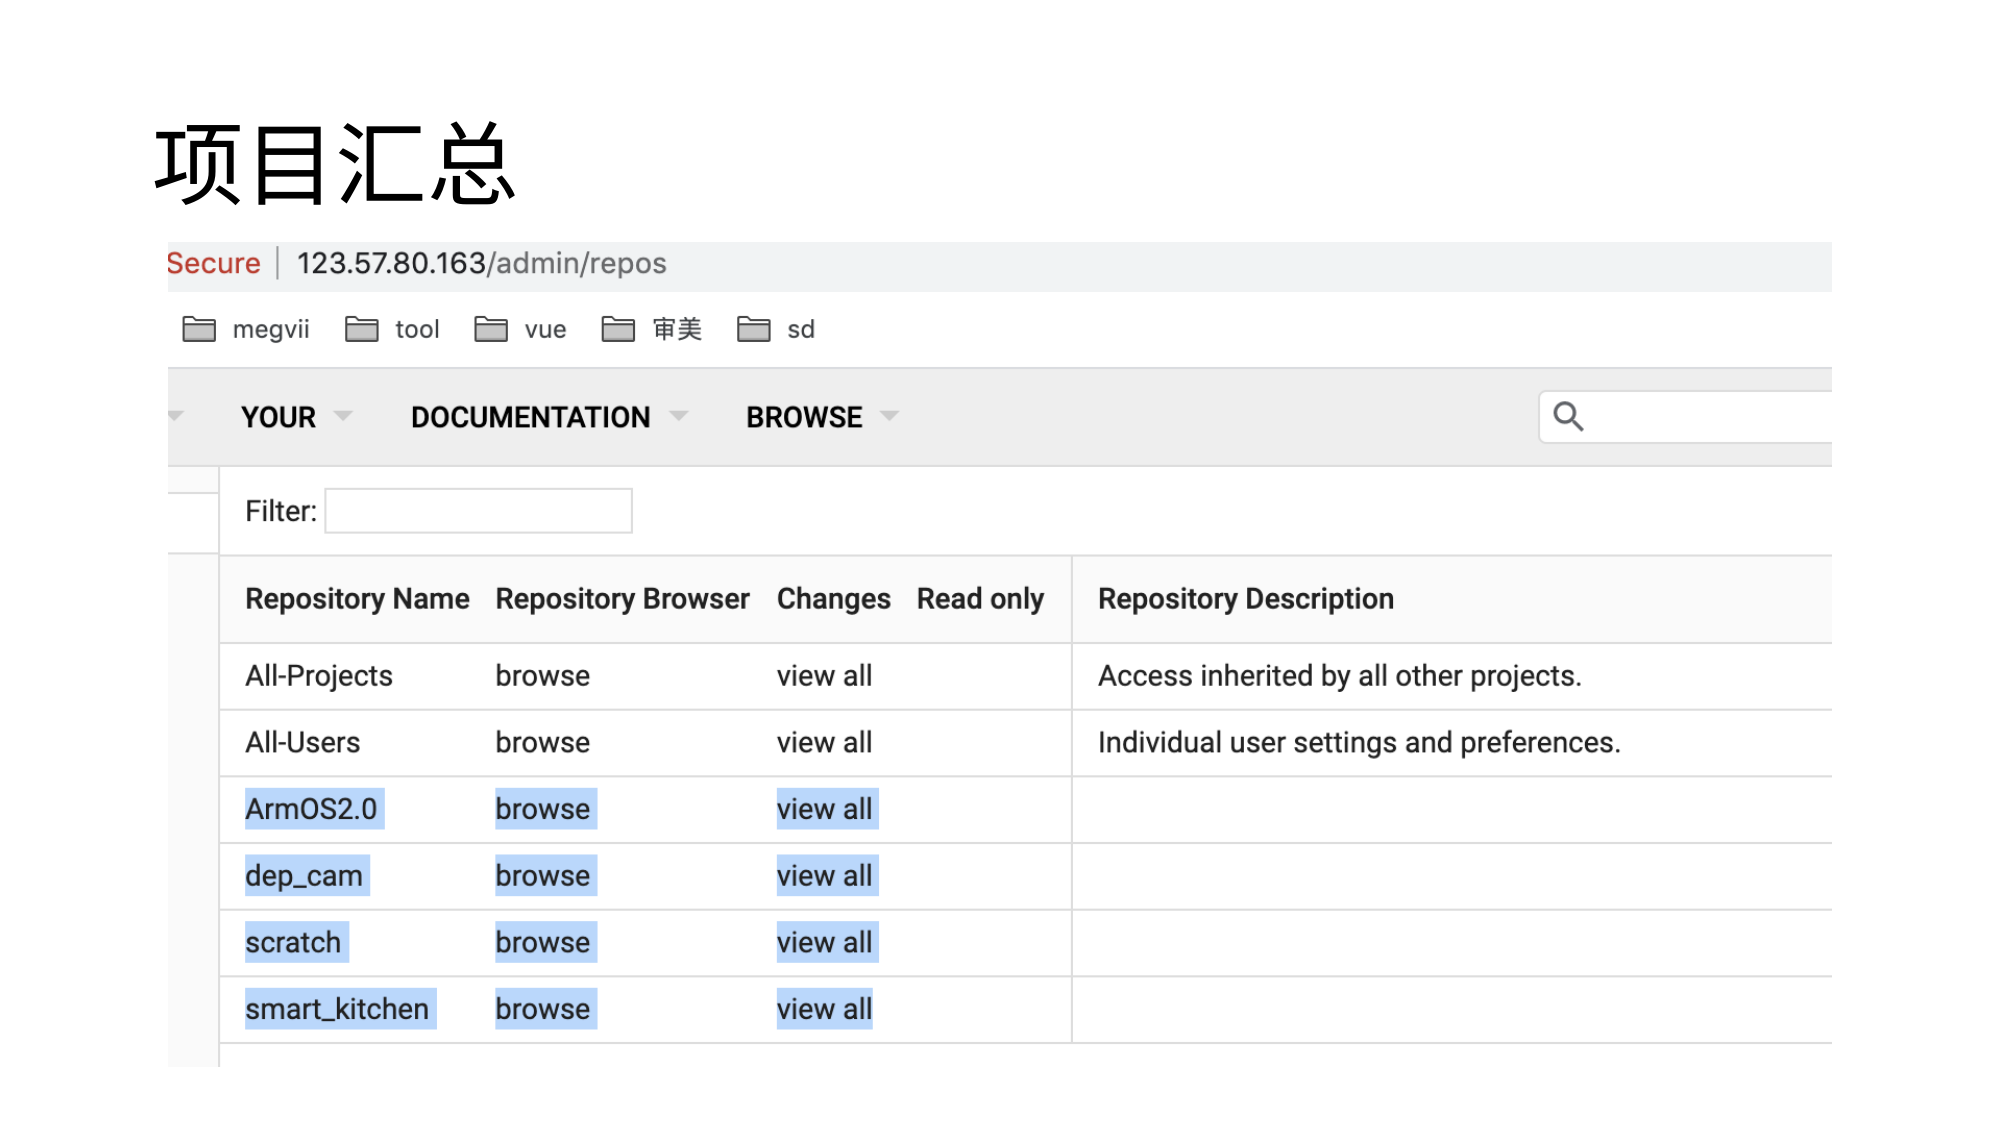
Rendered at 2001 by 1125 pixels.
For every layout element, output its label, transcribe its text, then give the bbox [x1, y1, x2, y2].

picture [168, 241, 1832, 1067]
title 项目汇总 [137, 59, 1863, 278]
